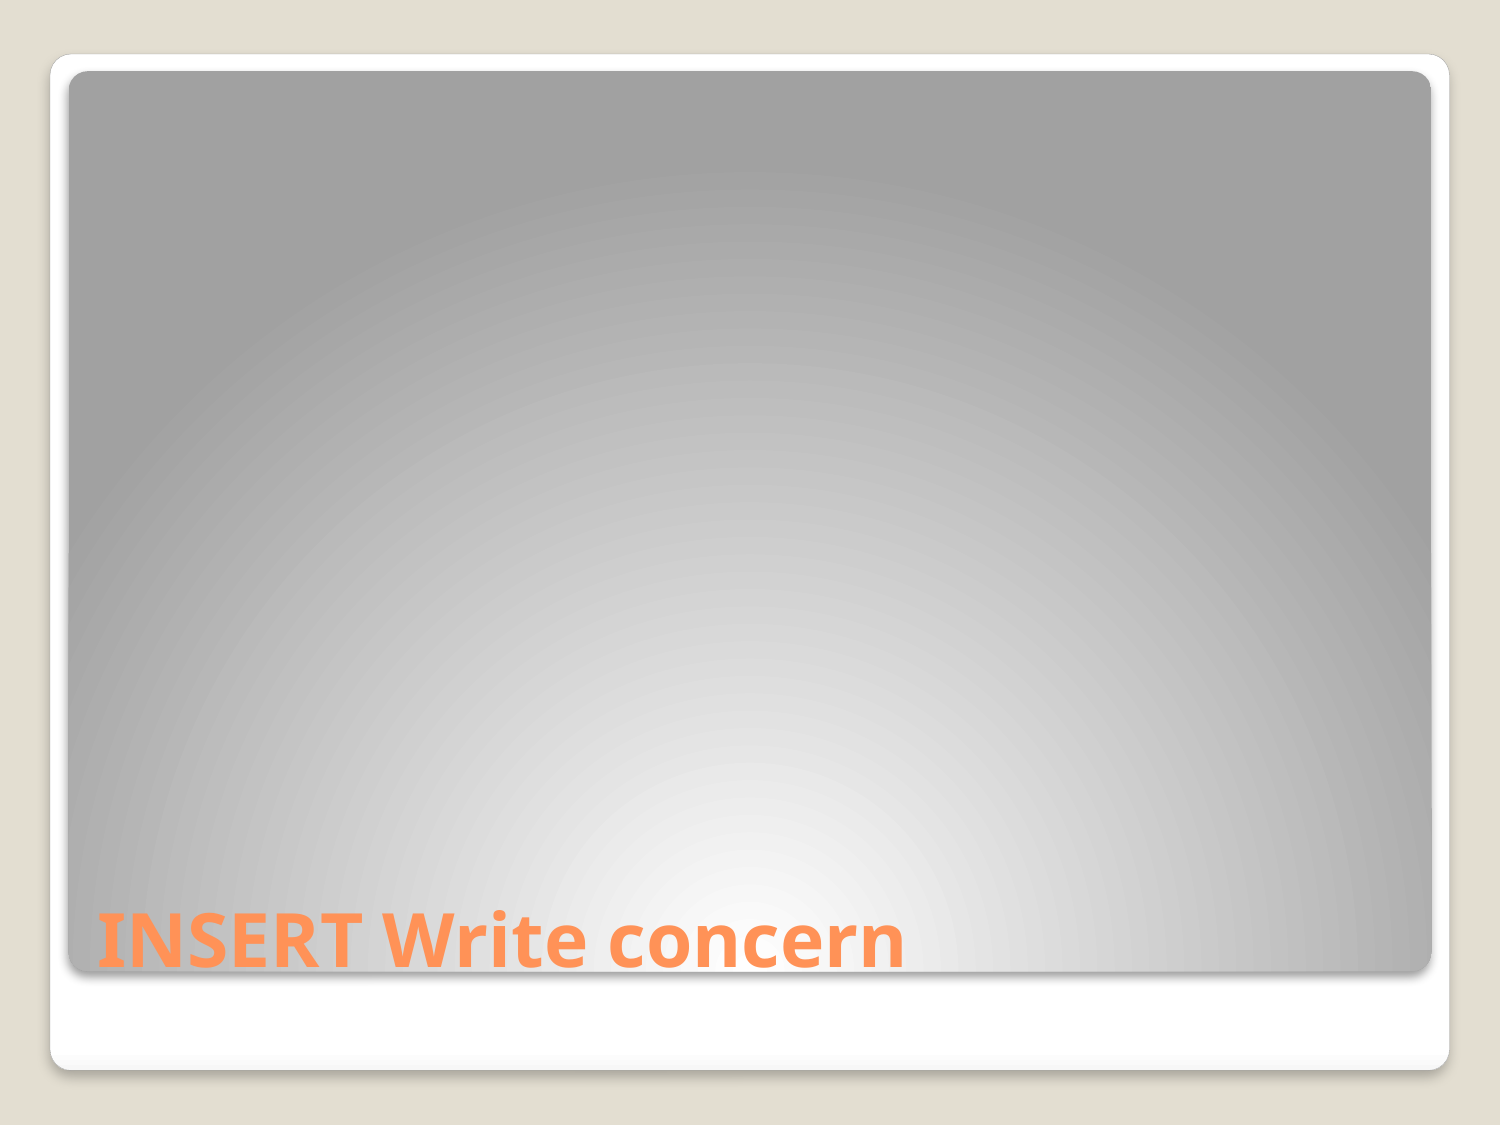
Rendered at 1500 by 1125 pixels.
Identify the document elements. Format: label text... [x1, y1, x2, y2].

title INSERT Write concern [82, 817, 1425, 990]
